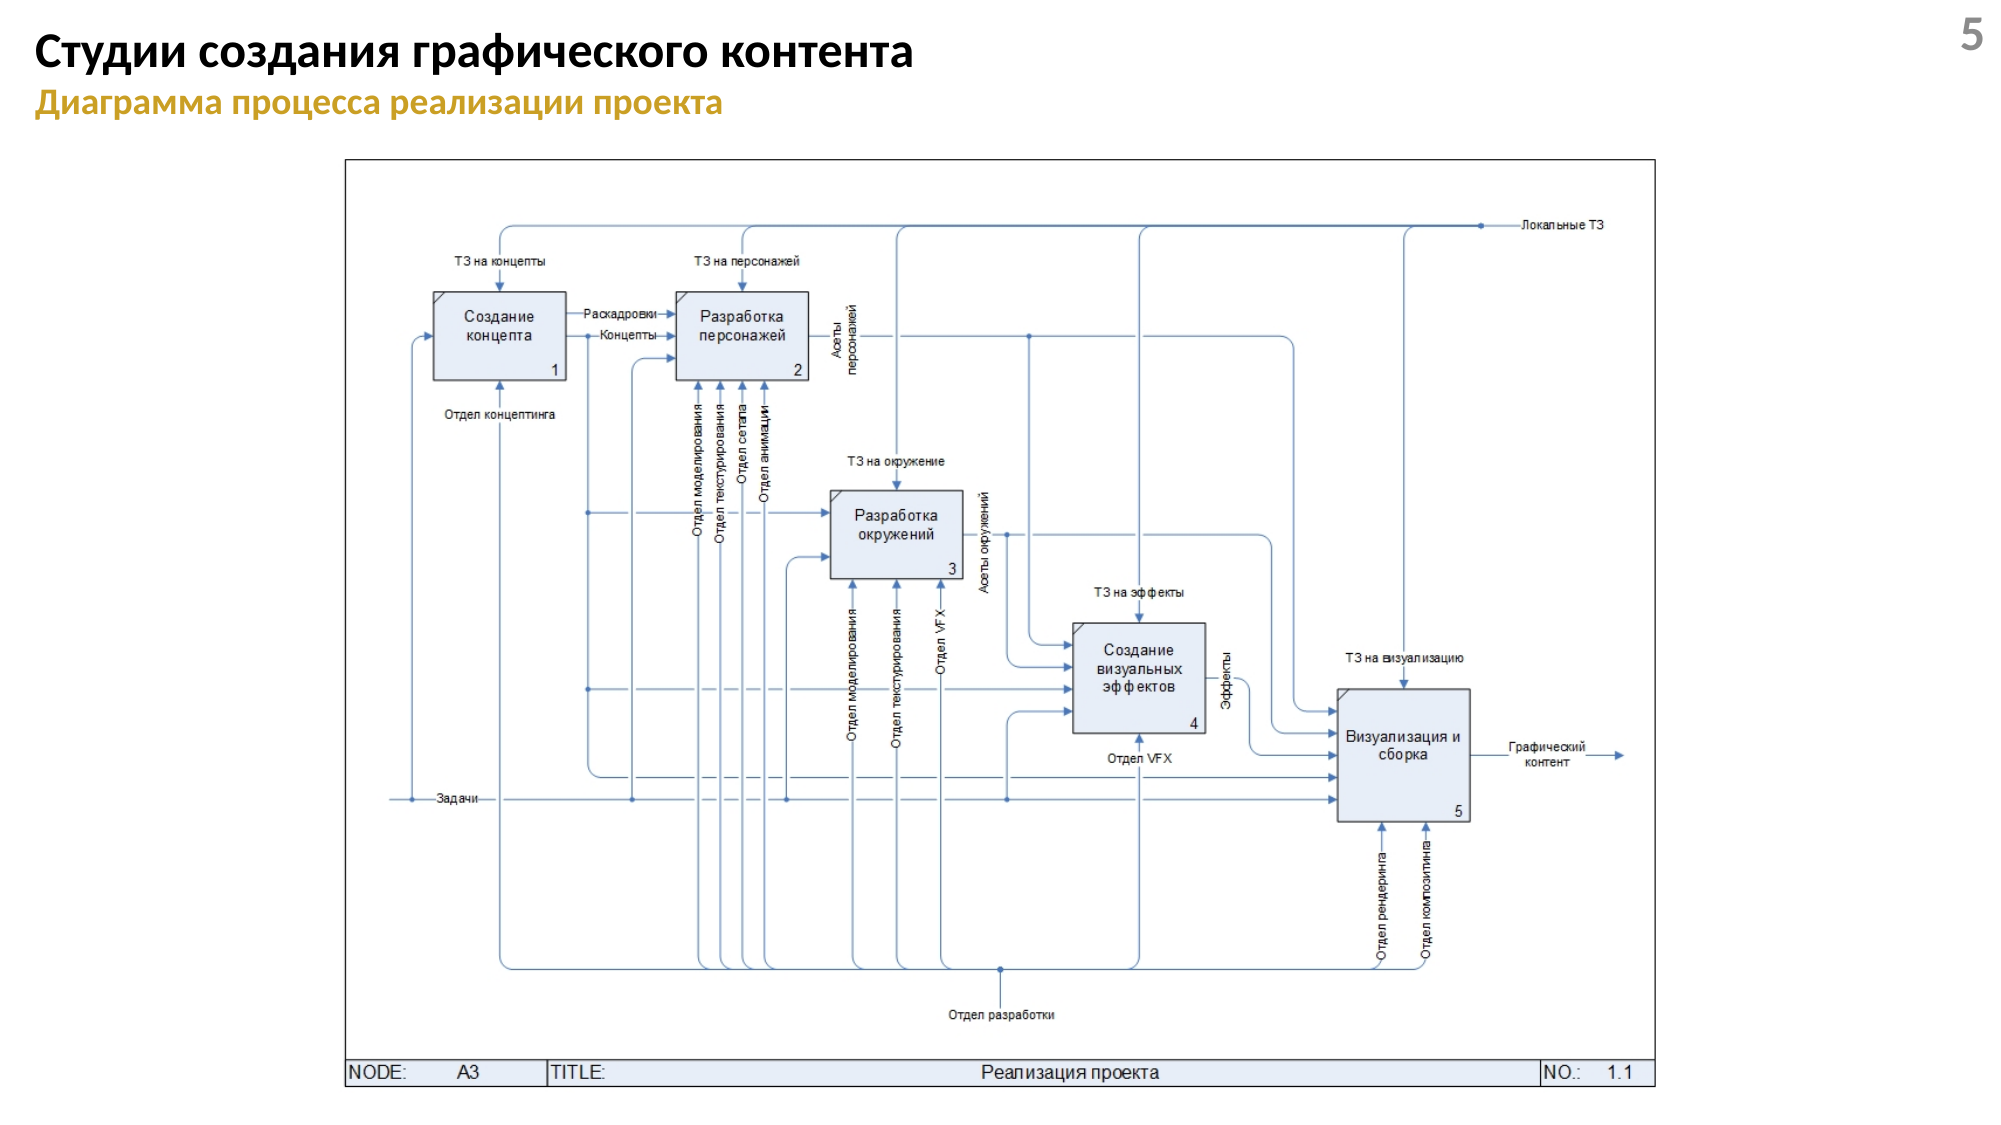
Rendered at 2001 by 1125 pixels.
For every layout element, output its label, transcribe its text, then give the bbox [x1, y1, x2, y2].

picture [337, 158, 1657, 1093]
slide_number 5 [1550, 0, 2000, 60]
text_box Студии создания графического контента Диаграмма процесса реализации проекта [20, 10, 1767, 130]
